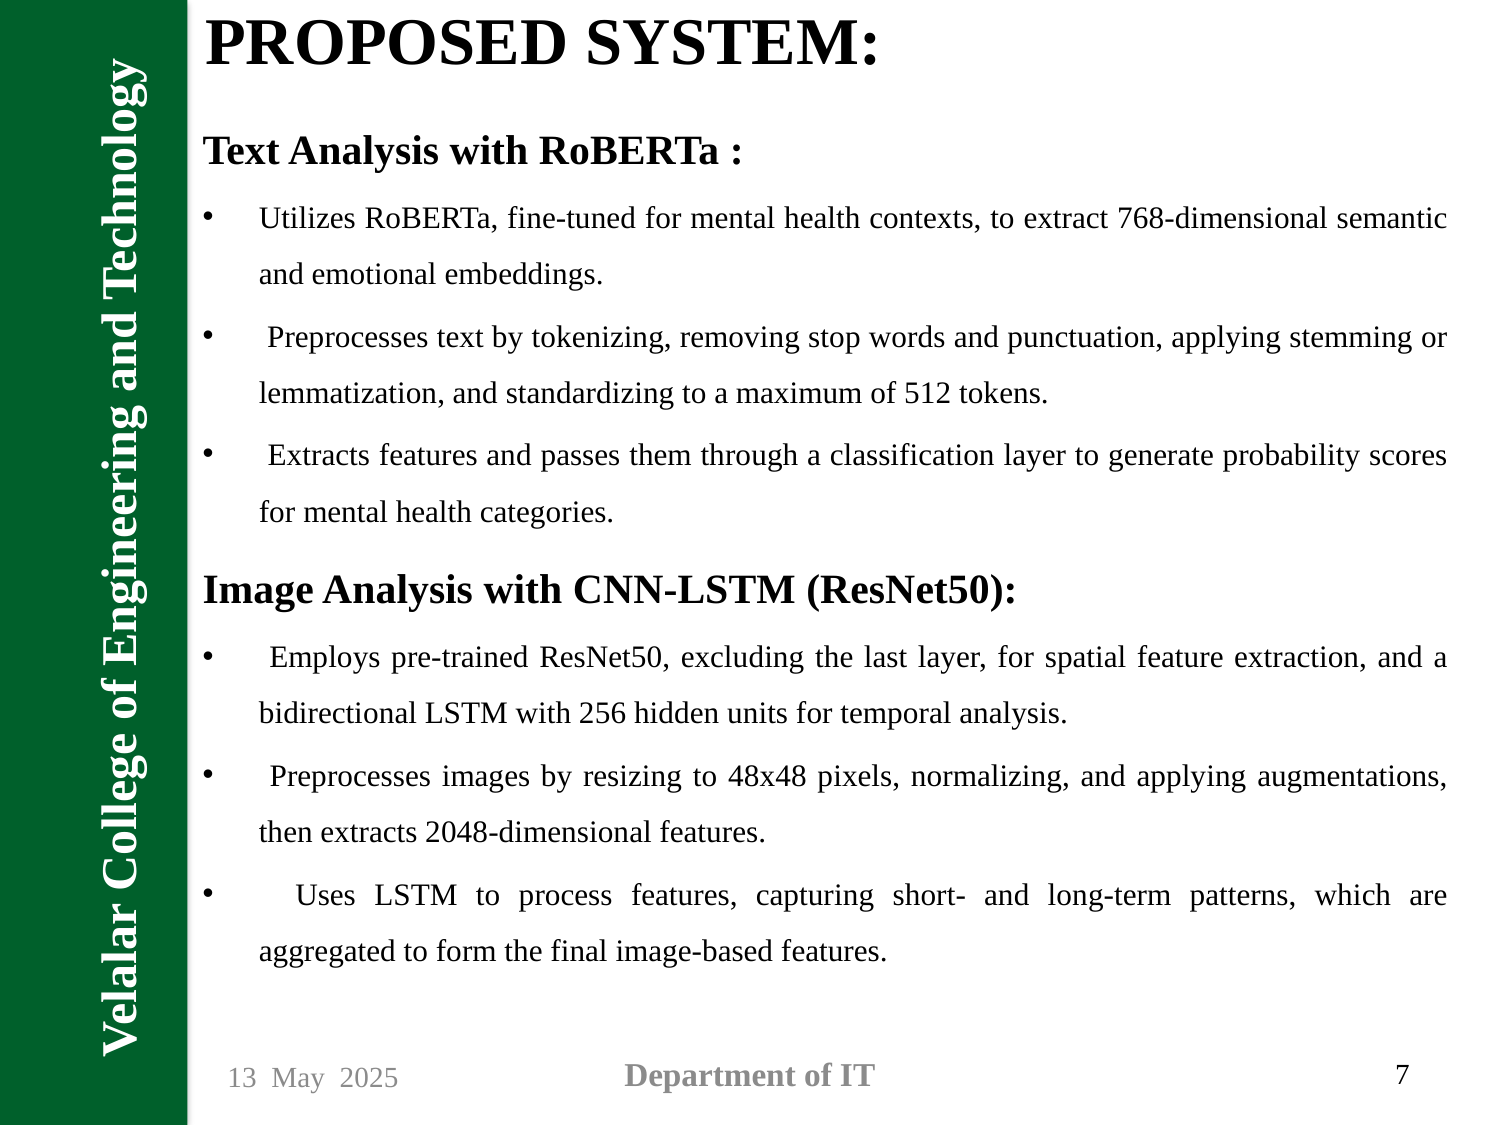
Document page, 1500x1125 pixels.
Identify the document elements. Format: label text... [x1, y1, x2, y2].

text_box Velalar College of Engineering and Technology [0, 132, 188, 1125]
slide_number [212, 1046, 563, 1107]
slide_number 7 [1074, 1042, 1425, 1103]
footer Department of IT [512, 1042, 988, 1103]
title PROPOSED SYSTEM: [0, 0, 1201, 132]
list Text Analysis with RoBERTa : Utilizes RoBERTa, fine-tuned for mental health contexts, to extract 768-dimensional semantic and emotional embeddings. Preprocesses text by tokenizing, removing stop words and punctuation, applying stemming or lemmatization, and standardizing to a maximum of 512 tokens. Extracts features and passes them through a classification layer to generate probability scores for mental health categories. Image Analysis with CNN-LSTM (ResNet50): Employs pre-trained ResNet50, excluding the last layer, for spatial feature extraction, and a bidirectional LSTM with 256 hidden units for temporal analysis. Preprocesses images by resizing to 48x48 pixels, normalizing, and applying augmentations, then extracts 2048-dimensional features. Uses LSTM to process features, capturing short- and long-term patterns, which are aggregated to form the final image-based features. [187, 90, 1465, 833]
